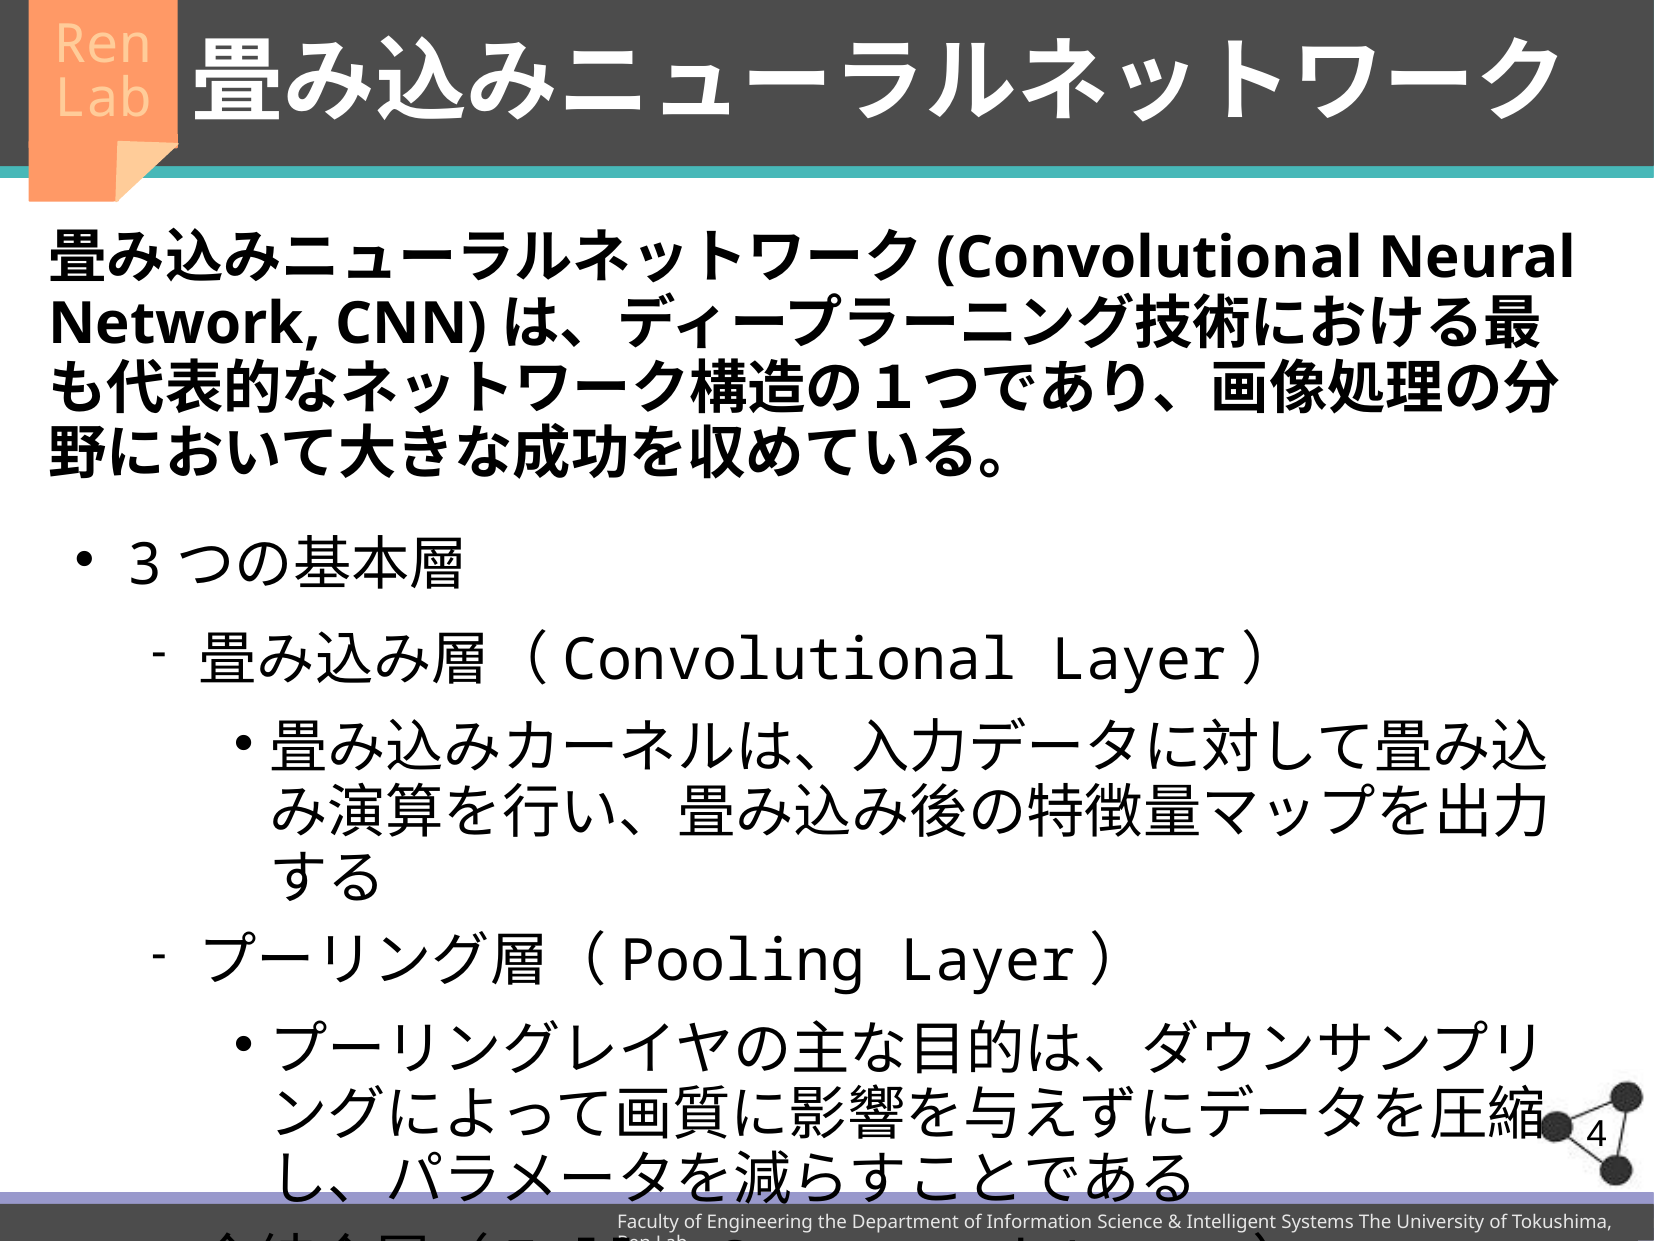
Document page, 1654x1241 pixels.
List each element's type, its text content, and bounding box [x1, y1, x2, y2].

text_box 畳み込みニューラルネットワーク [177, 24, 1597, 142]
text_box 畳み込みニューラルネットワーク(Convolutional Neural Network, CNN)は、ディープラーニング技術における最も代表的なネットワーク構造の１つであり、画像処理の分野において大きな成功を収めている。 [33, 218, 1614, 559]
list 3つの基本層 畳み込み層（Convolutional Layer） 畳み込みカーネルは、入力データに対して畳み込み演算を行い、畳み込み後の特徴量マップを出力する プーリング層（Pooling Layer） プーリングレイヤの主な目的は、ダウンサンプリングによって画質に影響を与えずにデータを圧縮し、パラメータを減らすことである 全結合層（Fully Connected Layer） [56, 531, 1574, 1157]
picture [1523, 1069, 1654, 1192]
